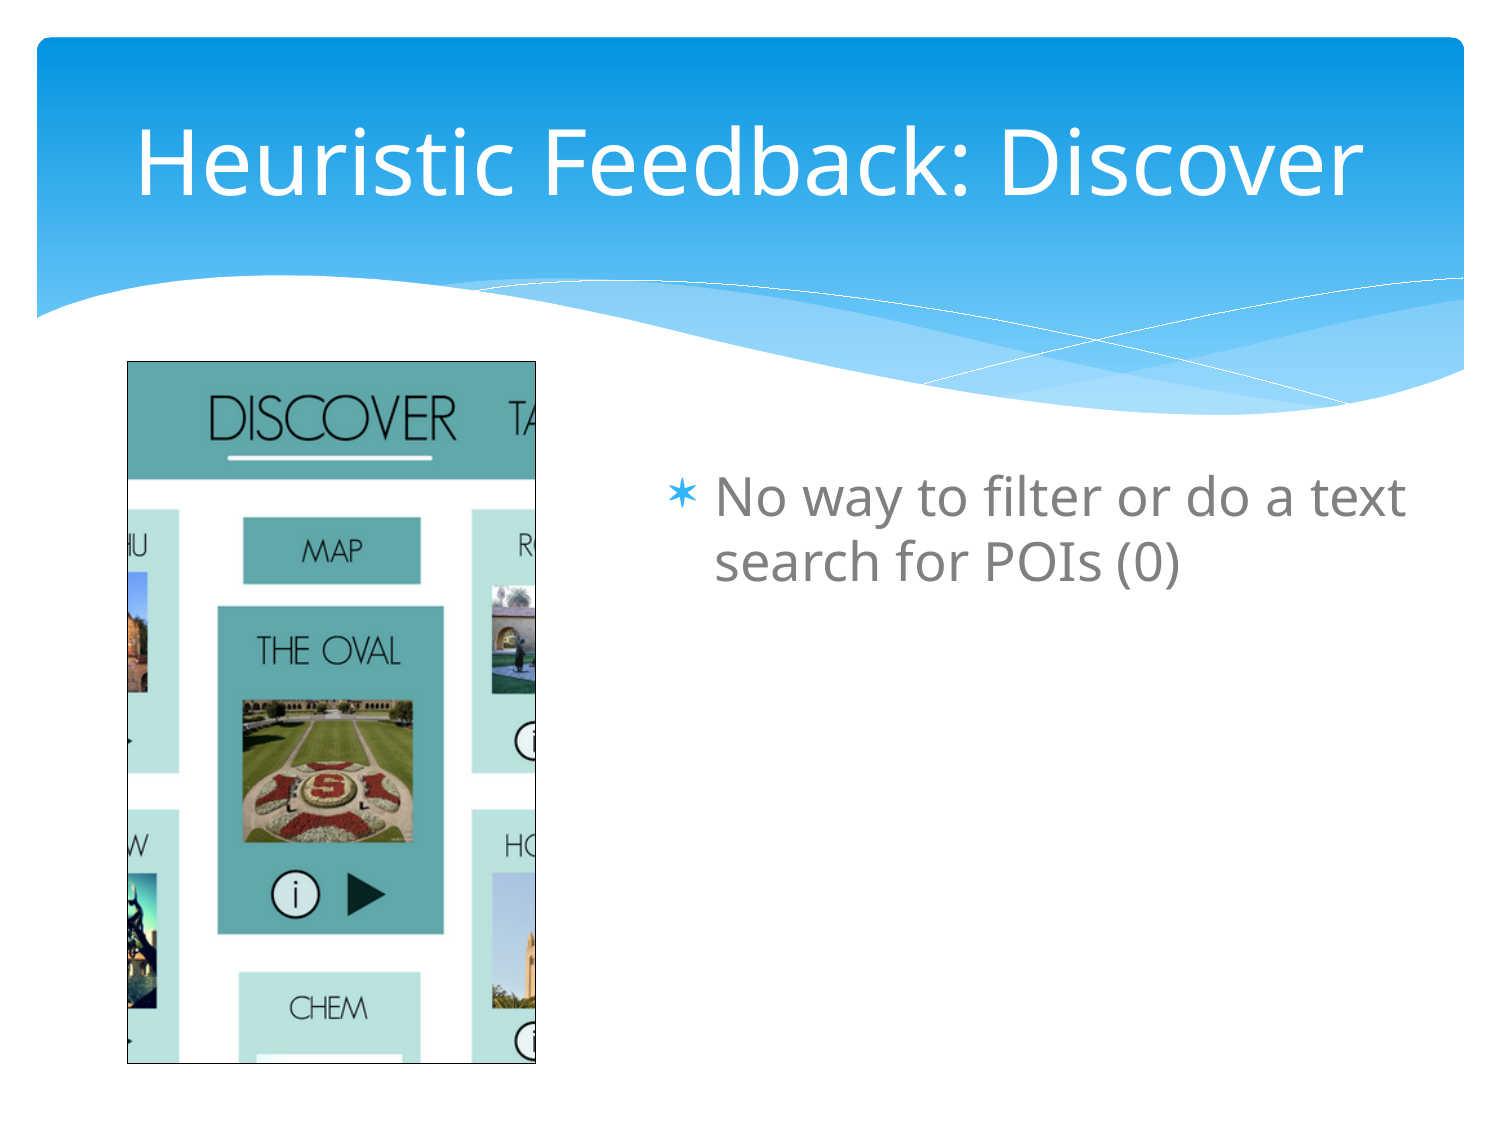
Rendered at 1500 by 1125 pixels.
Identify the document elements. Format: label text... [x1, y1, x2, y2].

list No way to filter or do a text search for POIs (0) [654, 455, 1461, 1022]
title Heuristic Feedback: Discover [75, 55, 1425, 261]
picture [127, 361, 536, 1065]
